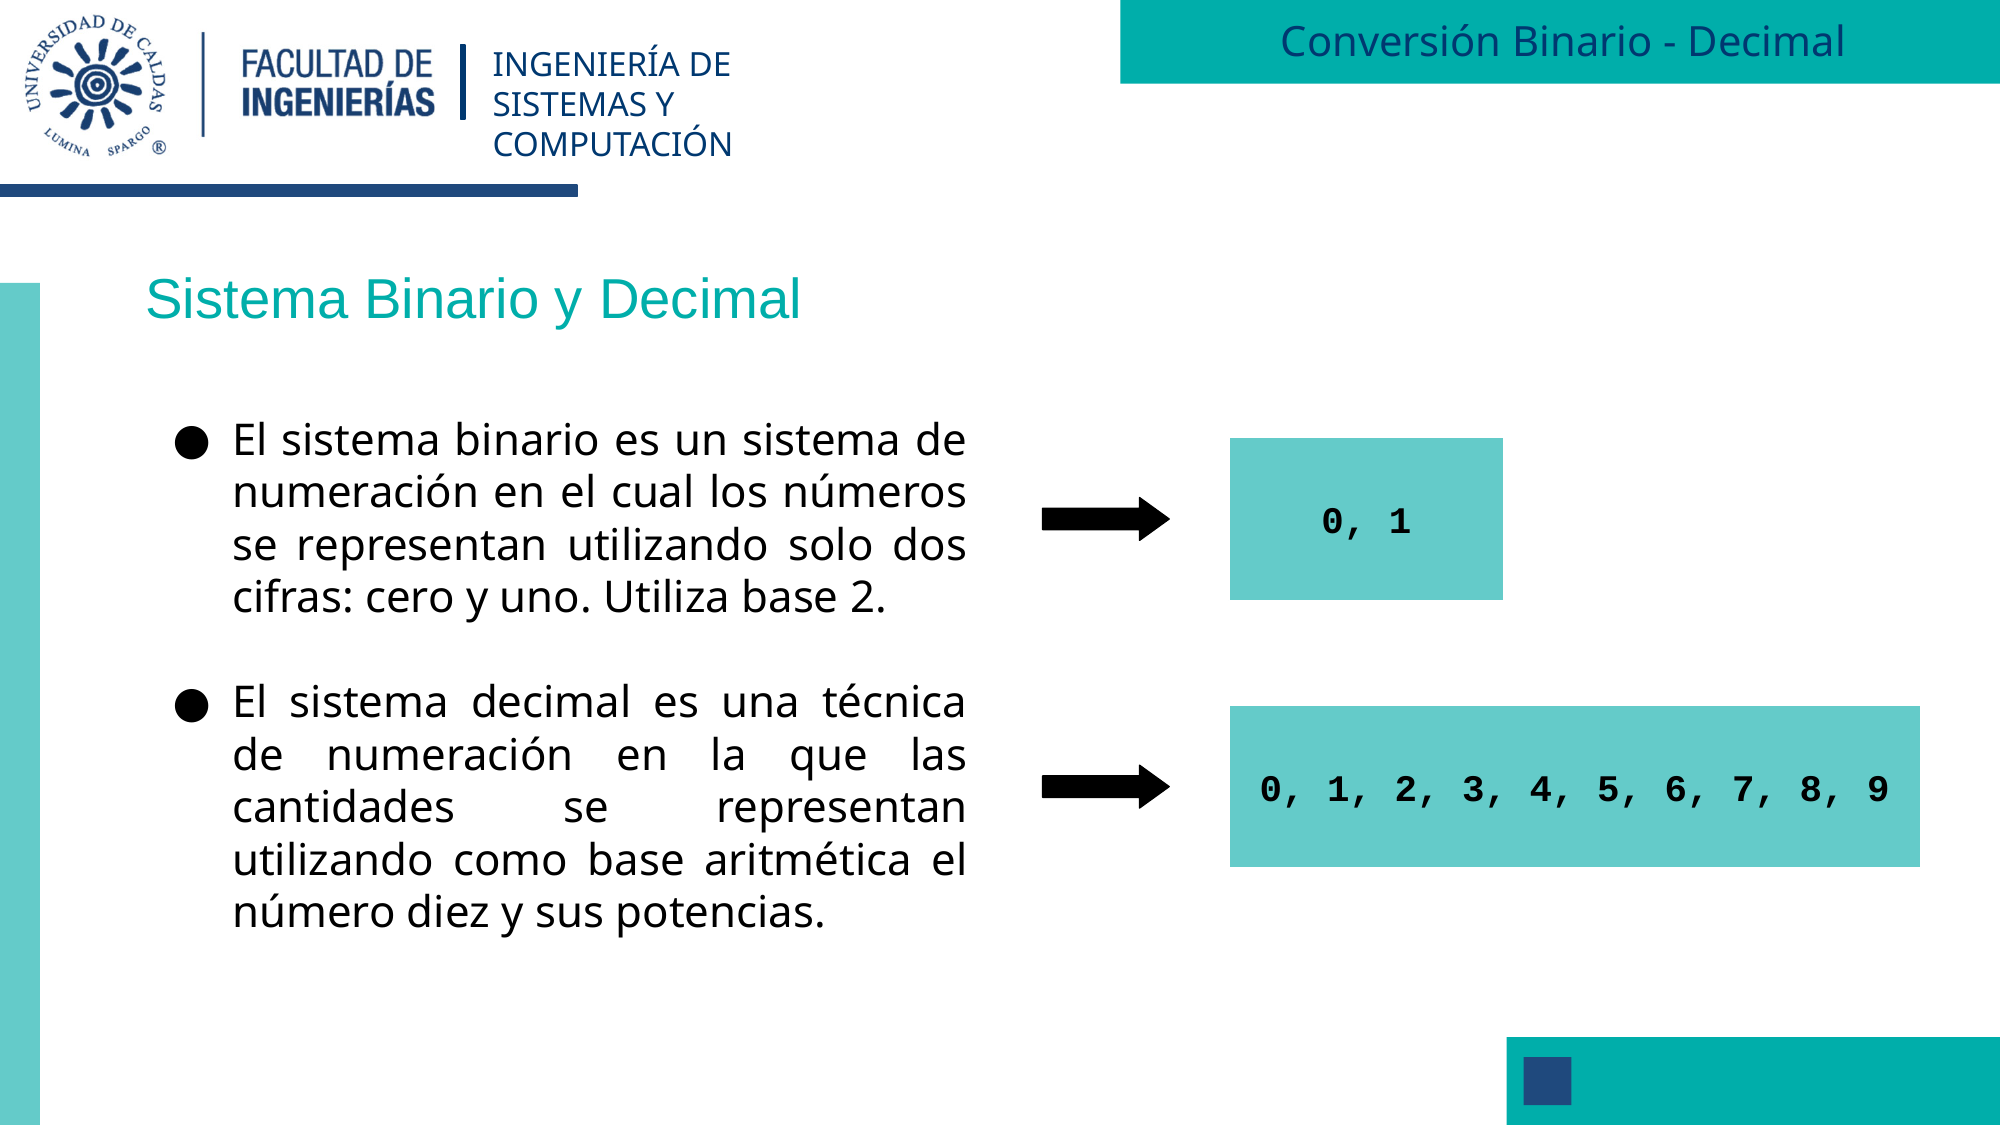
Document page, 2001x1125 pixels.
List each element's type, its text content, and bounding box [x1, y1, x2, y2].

text_box [1523, 1057, 1572, 1106]
text_box INGENIERÍA DE SISTEMAS Y COMPUTACIÓN [477, 28, 841, 179]
text_box 0, 1 [1228, 437, 1504, 601]
text_box 0, 1, 2, 3, 4, 5, 6, 7, 8, 9 [1228, 705, 1921, 869]
title Sistema Binario y Decimal [145, 262, 1855, 451]
text_box [0, 282, 40, 1125]
text_box [0, 184, 578, 197]
text_box [1042, 497, 1170, 541]
text_box Conversión Binario - Decimal [1129, 0, 1998, 80]
text_box [1042, 765, 1170, 808]
text_box El sistema binario es un sistema de numeración en el cual los números se representan utilizando solo dos cifras: cero y uno. Utiliza base 2. El sistema decimal es una técnica de numeración en la que las cantidades se representan utilizando como base aritmética el número diez y sus potencias. [142, 396, 983, 1004]
text_box [1120, 0, 2000, 84]
picture [0, 0, 464, 173]
text_box [1506, 1037, 2000, 1125]
